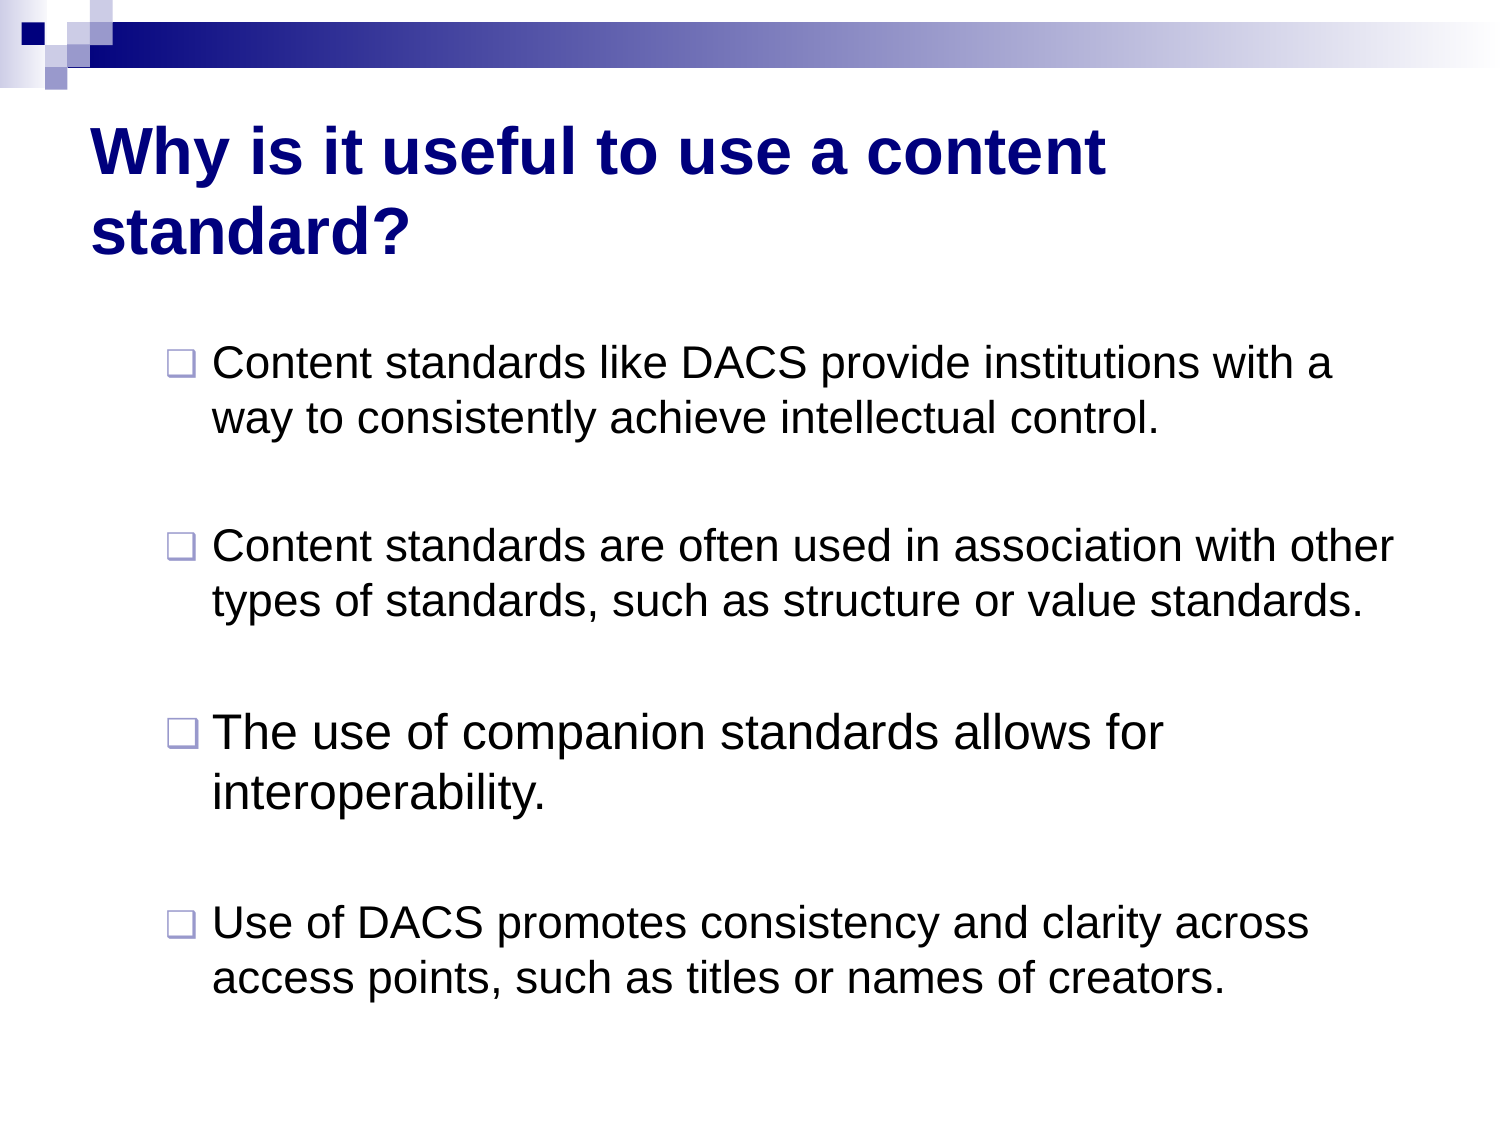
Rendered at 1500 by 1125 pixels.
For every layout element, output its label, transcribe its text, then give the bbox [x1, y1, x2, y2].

list Content standards like DACS provide institutions with a way to consistently achieve intellectual control. Content standards are often used in association with other types of standards, such as structure or value standards. The use of companion standards allows for interoperability. Use of DACS promotes consistency and clarity across access points, such as titles or names of creators. [75, 324, 1425, 1025]
title Why is it useful to use a content standard? [75, 75, 1425, 300]
